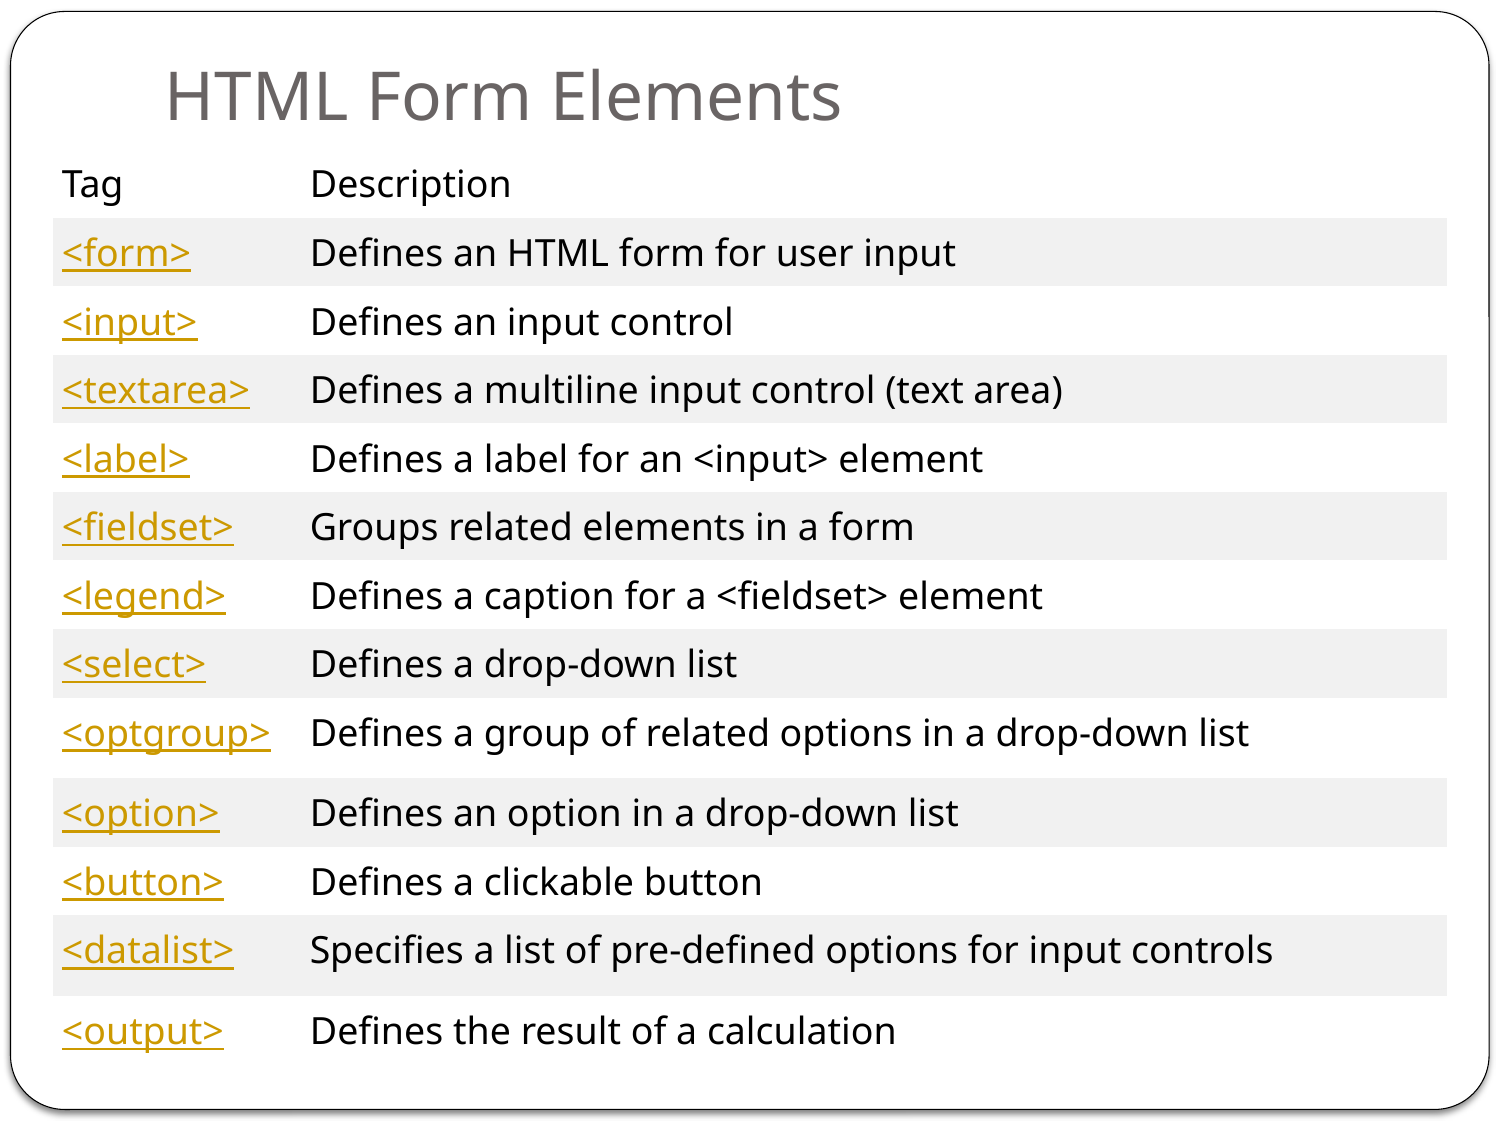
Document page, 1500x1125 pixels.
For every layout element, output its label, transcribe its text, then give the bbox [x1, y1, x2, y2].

table_cell <output> [53, 996, 301, 1064]
table_cell <button> [53, 847, 301, 915]
table_header Description [301, 149, 1447, 218]
table_cell <fieldset> [53, 492, 301, 560]
table_cell Defines a drop-down list [301, 629, 1447, 698]
table_cell <select> [53, 629, 301, 698]
table_cell Defines an HTML form for user input [301, 218, 1447, 286]
table_cell Defines a multiline input control (text area) [301, 355, 1447, 423]
table_cell Defines an option in a drop-down list [301, 778, 1447, 847]
table_cell <datalist> [53, 915, 301, 996]
table_cell Defines a label for an <input> element [301, 423, 1447, 492]
table_cell Defines a group of related options in a drop-down list [301, 698, 1447, 778]
table_cell <option> [53, 778, 301, 847]
table_cell <input> [53, 286, 301, 355]
table_cell <optgroup> [53, 698, 301, 778]
table_cell Groups related elements in a form [301, 492, 1447, 560]
table_cell <label> [53, 423, 301, 492]
table_cell <textarea> [53, 355, 301, 423]
table_header Tag [53, 149, 301, 218]
table_cell Specifies a list of pre-defined options for input controls [301, 915, 1447, 996]
table_cell <form> [53, 218, 301, 286]
table_cell Defines a clickable button [301, 847, 1447, 915]
title HTML Form Elements [150, 45, 1425, 149]
table_cell Defines the result of a calculation [301, 996, 1447, 1064]
table_cell <legend> [53, 560, 301, 629]
table_cell Defines a caption for a <fieldset> element [301, 560, 1447, 629]
table_cell Defines an input control [301, 286, 1447, 355]
